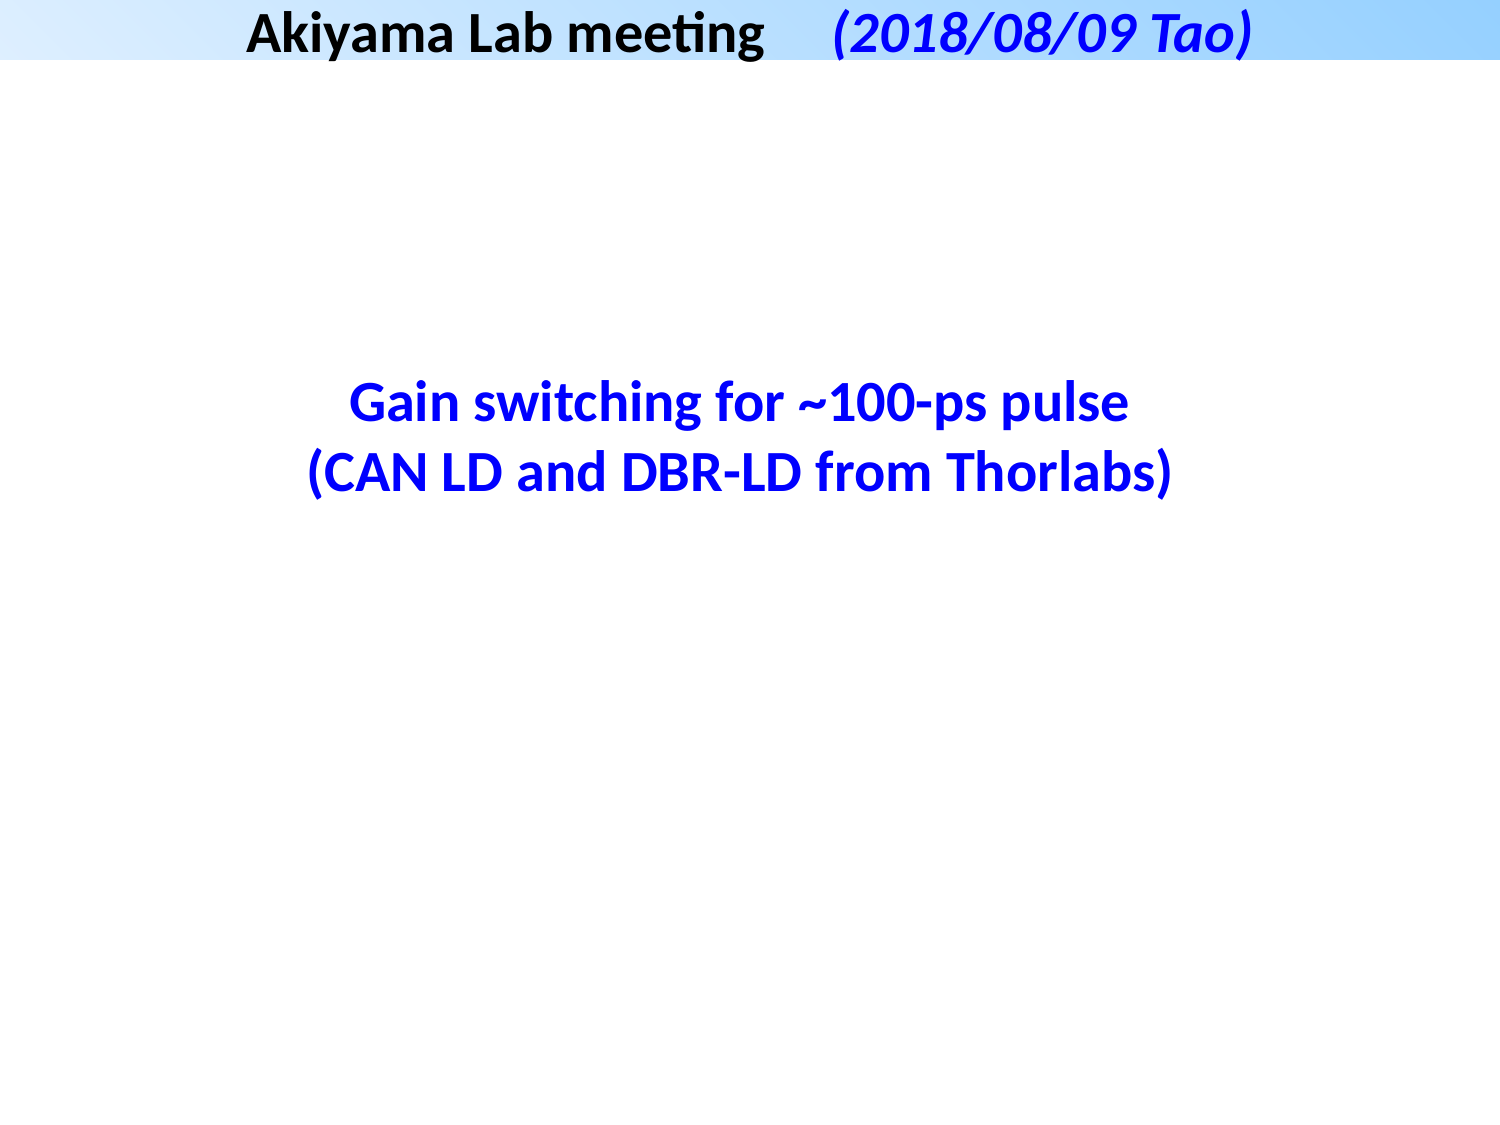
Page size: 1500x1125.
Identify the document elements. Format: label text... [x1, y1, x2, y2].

text_box Akiyama Lab meeting (2018/08/09 Tao) [0, 0, 1500, 60]
title Gain switching for ~100-ps pulse (CAN LD and DBR-LD from Thorlabs) [64, 339, 1415, 528]
